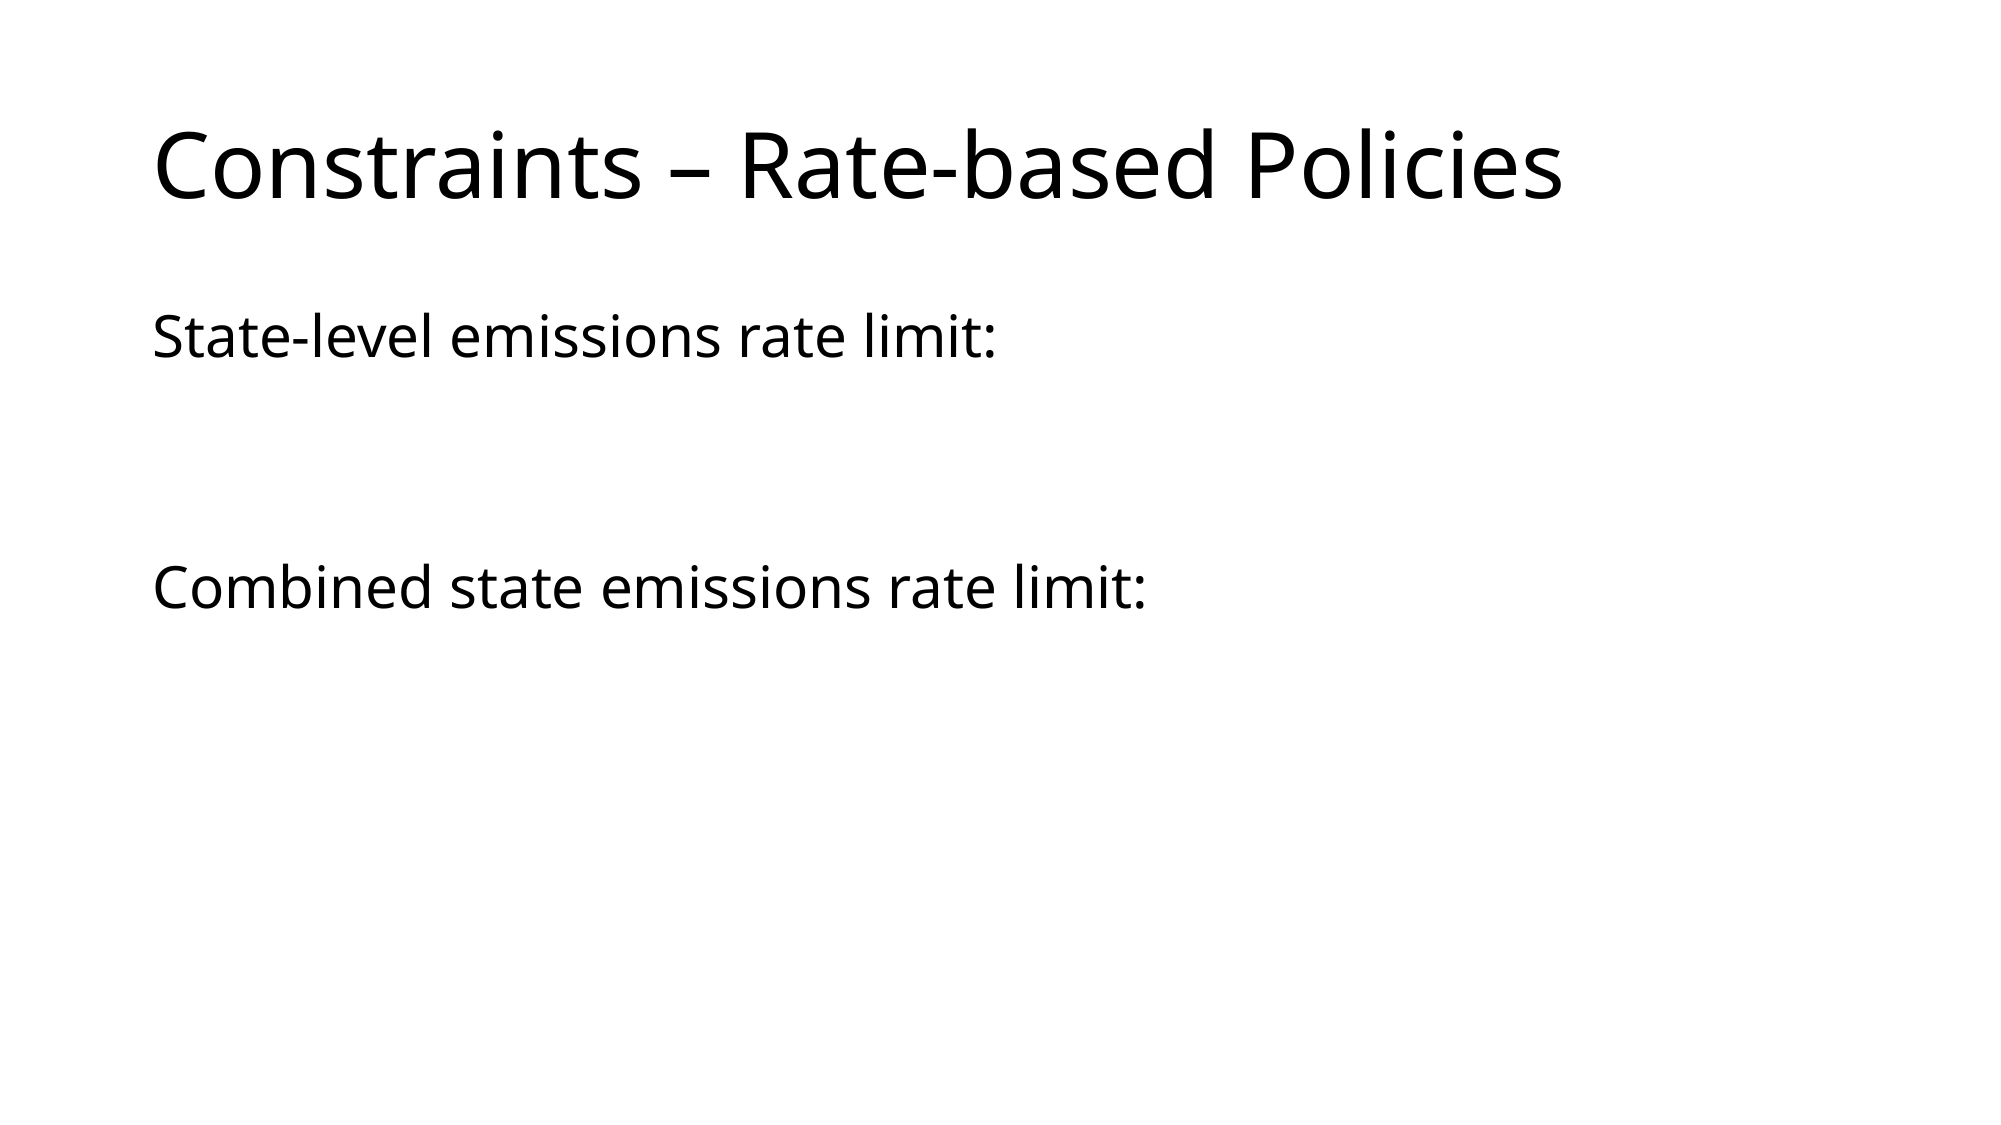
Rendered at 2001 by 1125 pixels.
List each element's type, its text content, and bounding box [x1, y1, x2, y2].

title Constraints – Rate-based Policies [137, 59, 1863, 278]
